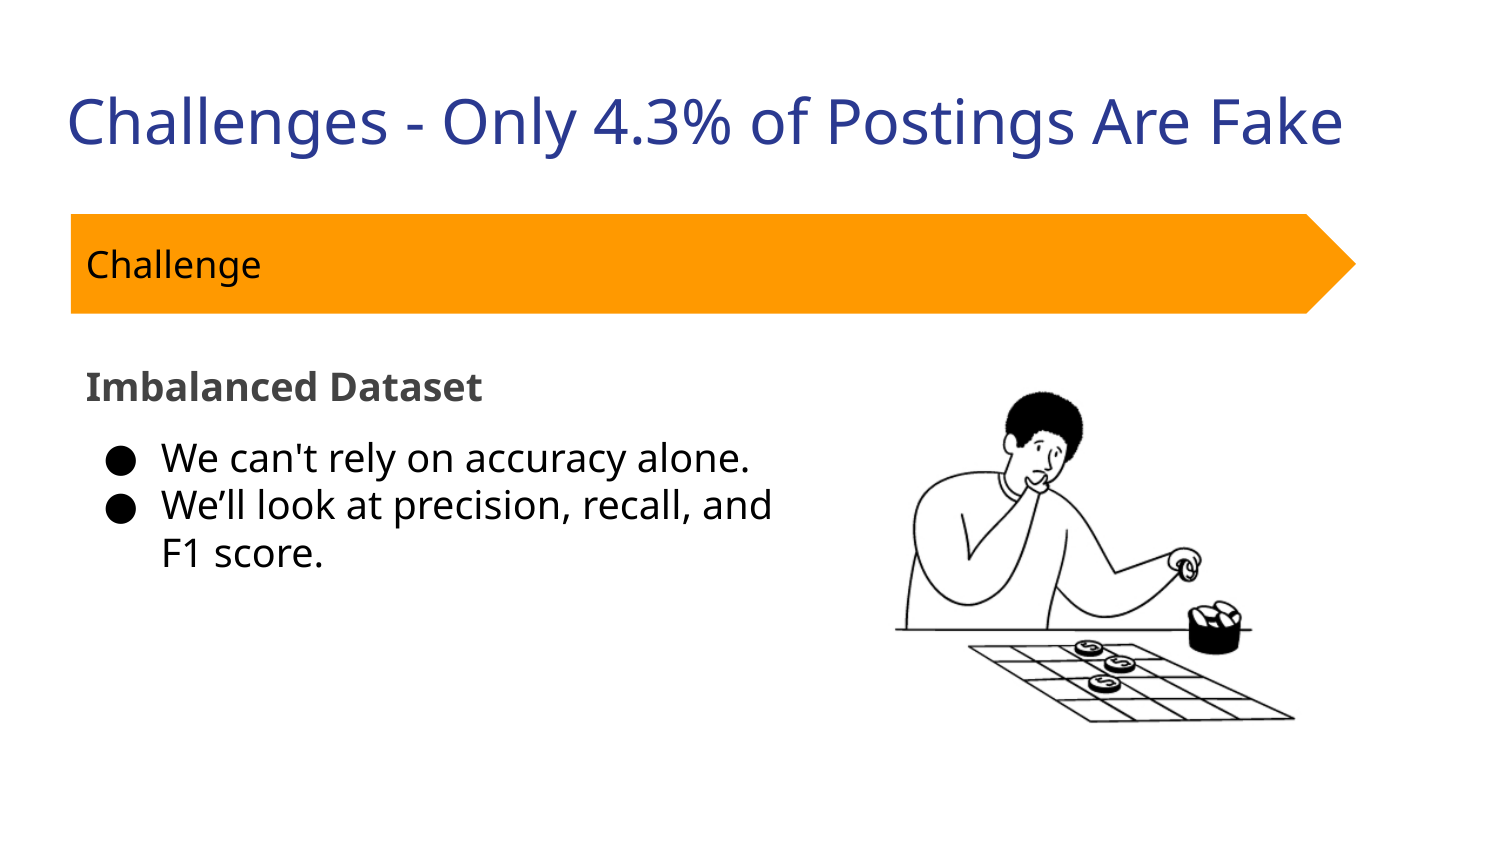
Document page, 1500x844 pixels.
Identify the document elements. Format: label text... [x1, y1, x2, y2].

list Challenge [70, 238, 442, 290]
list Imbalanced Dataset We can't rely on accuracy alone. We’ll look at precision, recall, and F1 score. [70, 339, 839, 775]
text_box [70, 214, 1356, 314]
title Challenges - Only 4.3% of Postings Are Fake [51, 67, 1449, 167]
picture [860, 322, 1331, 792]
